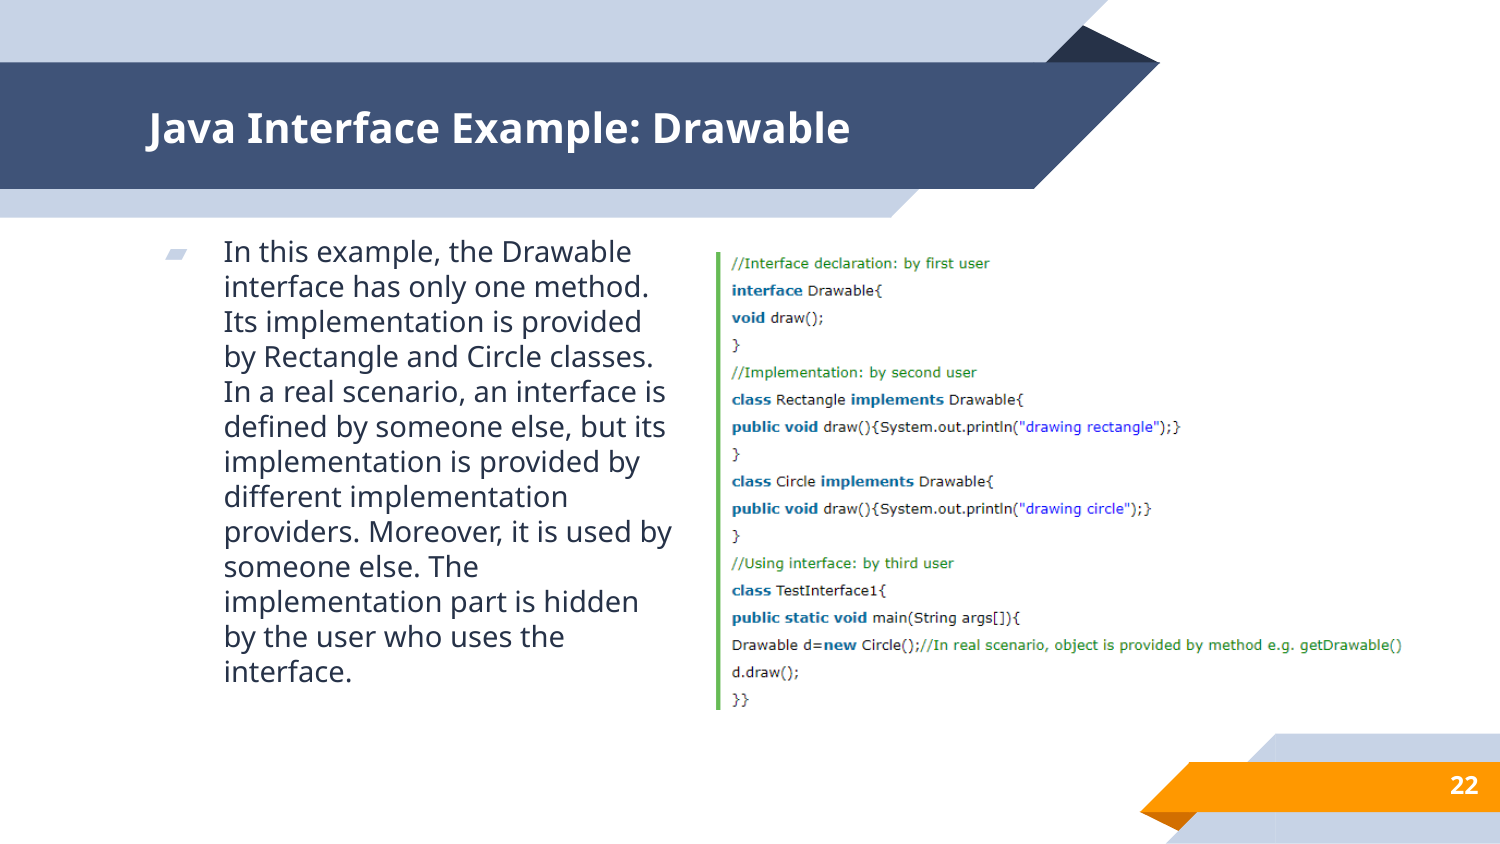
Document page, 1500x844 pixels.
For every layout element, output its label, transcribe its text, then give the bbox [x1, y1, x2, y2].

picture [715, 252, 1405, 710]
list In this example, the Drawable interface has only one method. Its implementation is provided by Rectangle and Circle classes. In a real scenario, an interface is defined by someone else, but its implementation is provided by different implementation providers. Moreover, it is used by someone else. The implementation part is hidden by the user who uses the interface. [133, 218, 688, 666]
slide_number 22 [1249, 760, 1494, 813]
title Java Interface Example: Drawable [133, 64, 997, 190]
